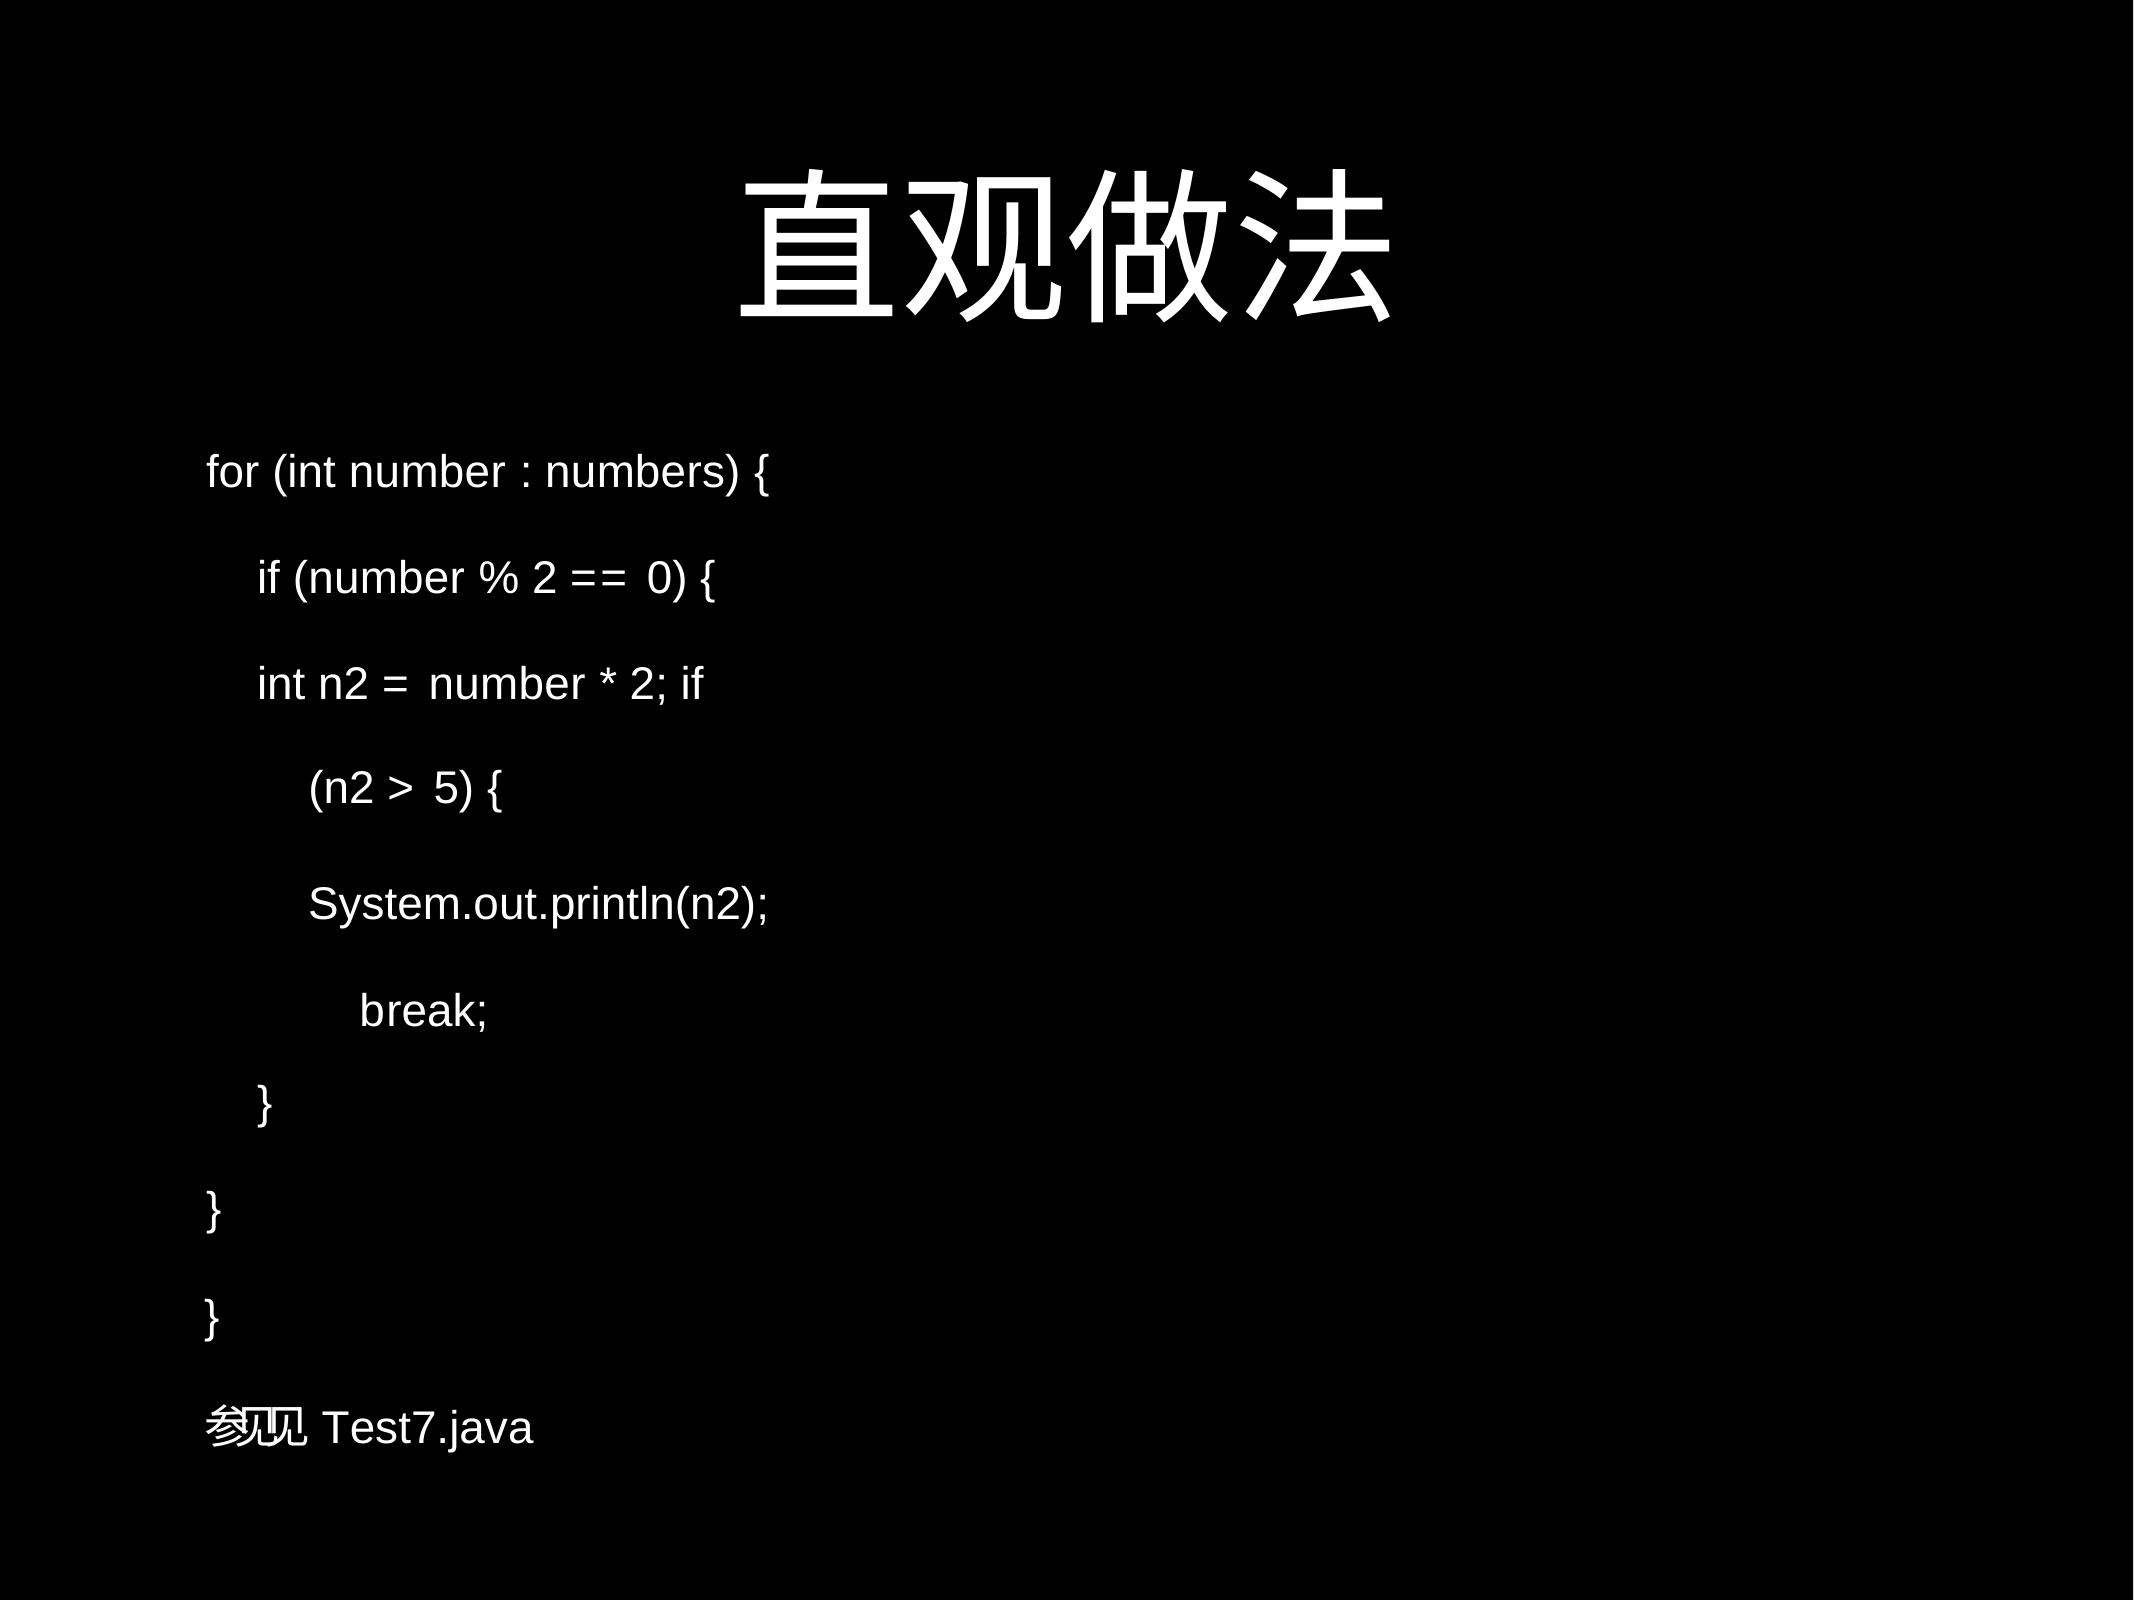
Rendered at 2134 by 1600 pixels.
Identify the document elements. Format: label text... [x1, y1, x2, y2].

text_box for (int number : numbers) { if (number % 2 == 0) { int n2 = number * 2; if (n2 > 5) { System.out.println(n2); break; } } } 参⻅见Test7.java [204, 441, 824, 1453]
title 直观做法 [162, 144, 1971, 412]
